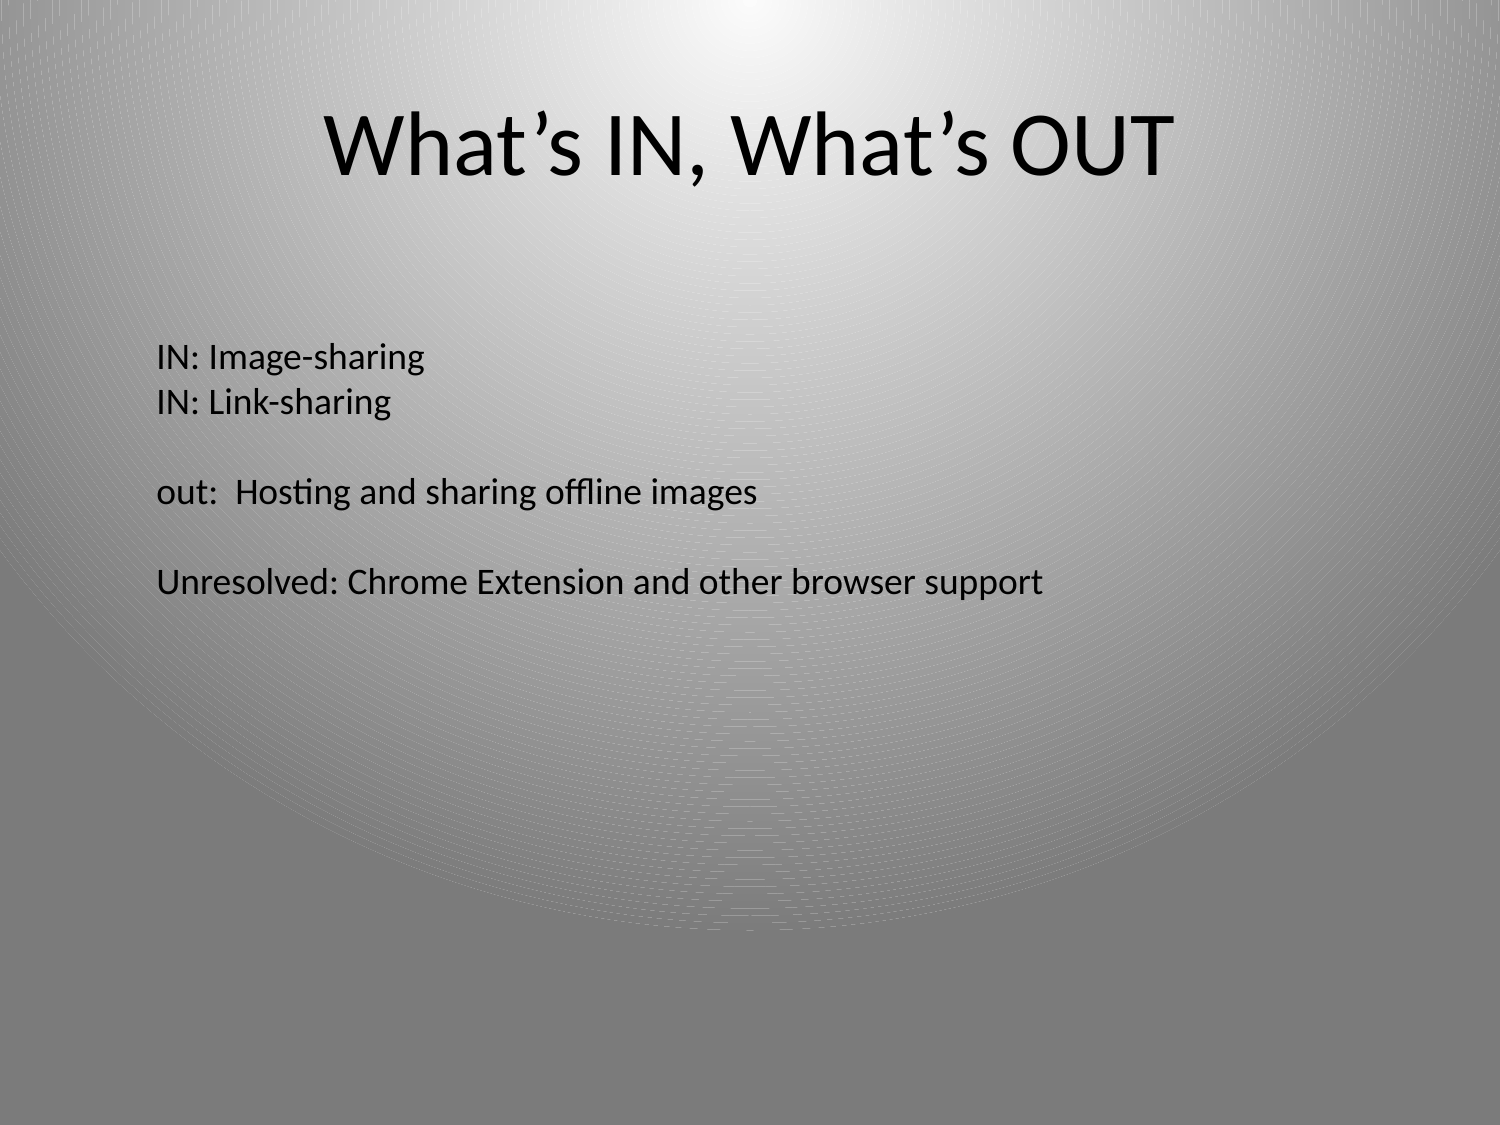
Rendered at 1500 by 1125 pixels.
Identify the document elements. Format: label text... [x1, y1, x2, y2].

title What’s IN, What’s OUT [75, 45, 1425, 233]
text_box IN: Image-sharing IN: Link-sharing out: Hosting and sharing offline images Unresolved: Chrome Extension and other browser support [141, 324, 1060, 610]
